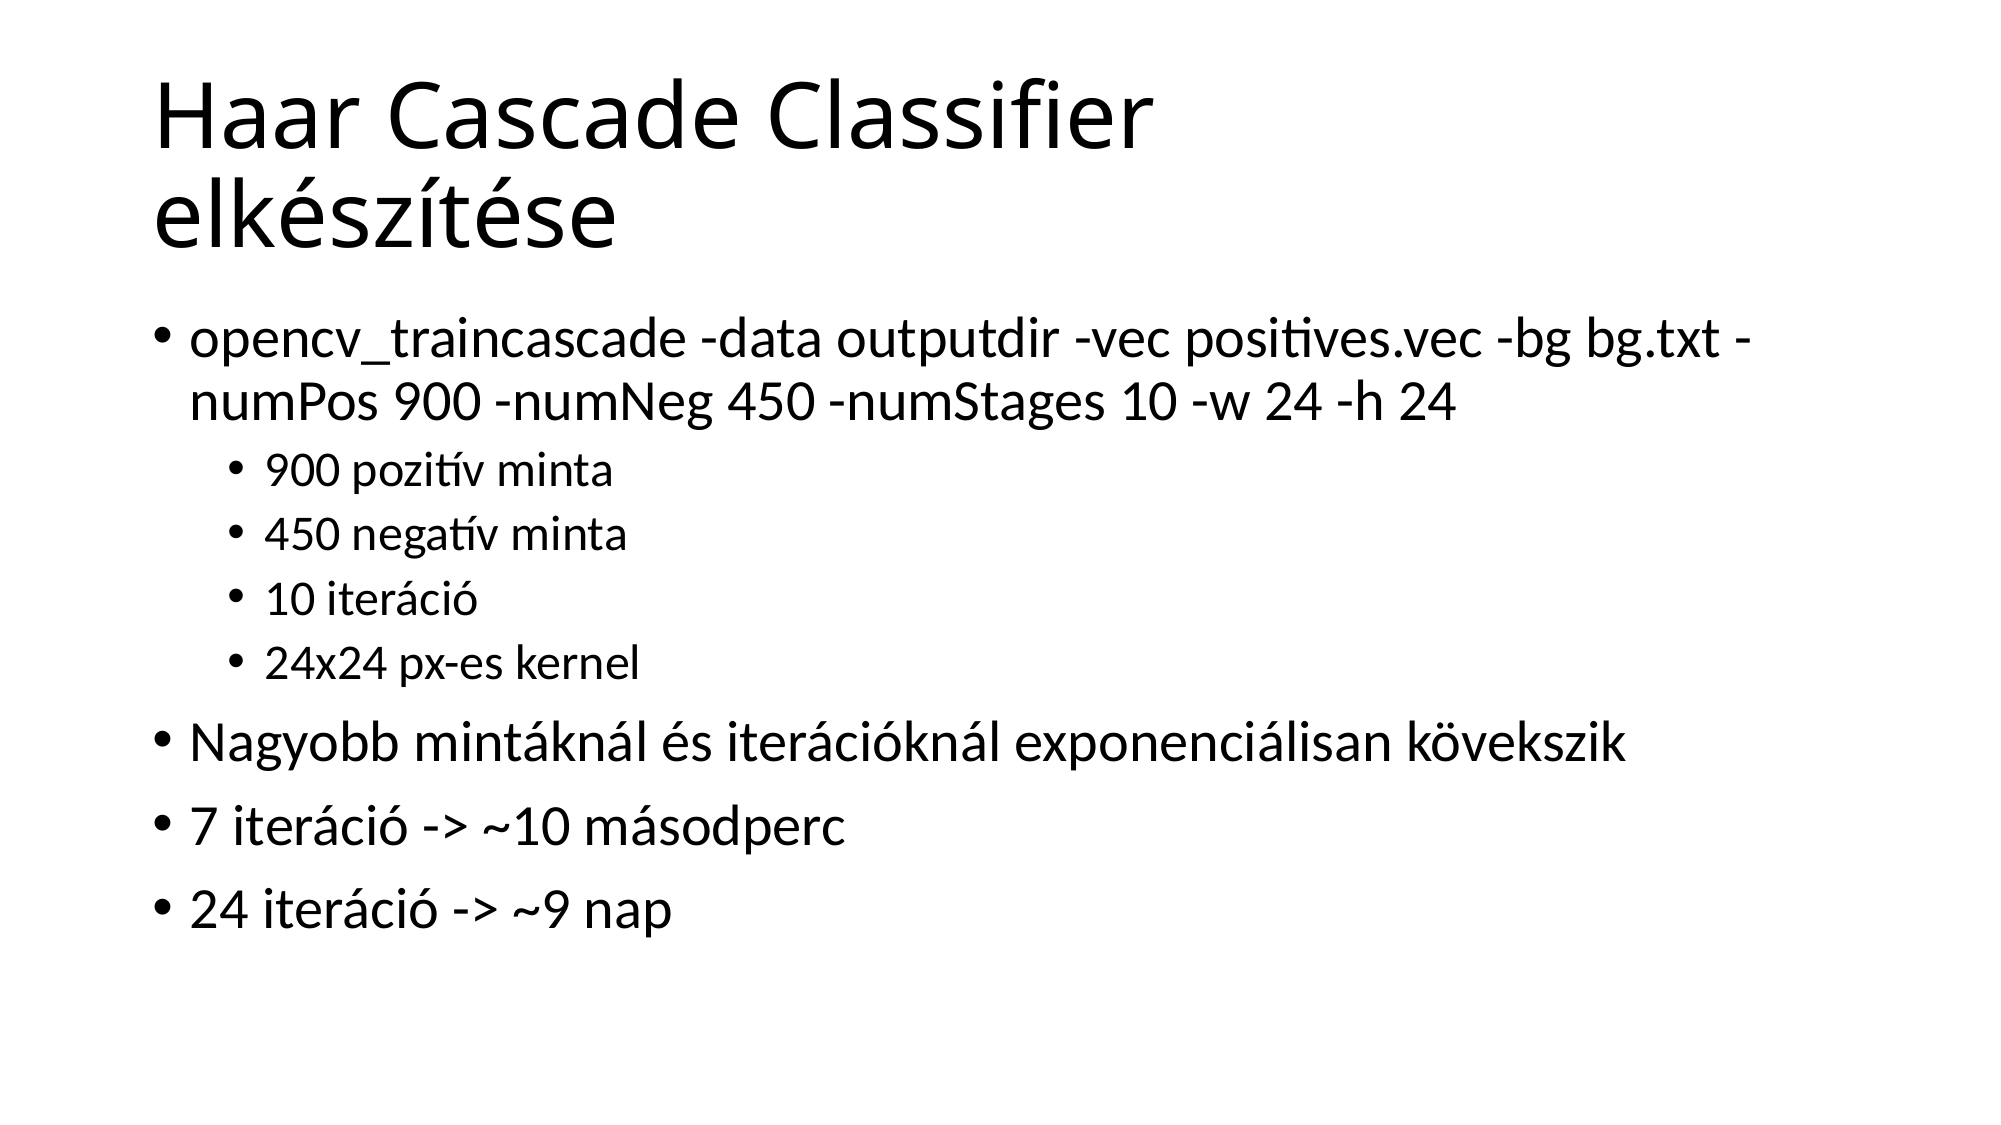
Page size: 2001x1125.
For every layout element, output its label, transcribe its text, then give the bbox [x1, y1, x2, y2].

list opencv_traincascade -data outputdir -vec positives.vec -bg bg.txt -numPos 900 -numNeg 450 -numStages 10 -w 24 -h 24 900 pozitív minta 450 negatív minta 10 iteráció 24x24 px-es kernel Nagyobb mintáknál és iterációknál exponenciálisan kövekszik 7 iteráció -> ~10 másodperc 24 iteráció -> ~9 nap [137, 299, 1863, 1014]
title Haar Cascade Classifier elkészítése [137, 59, 1863, 278]
